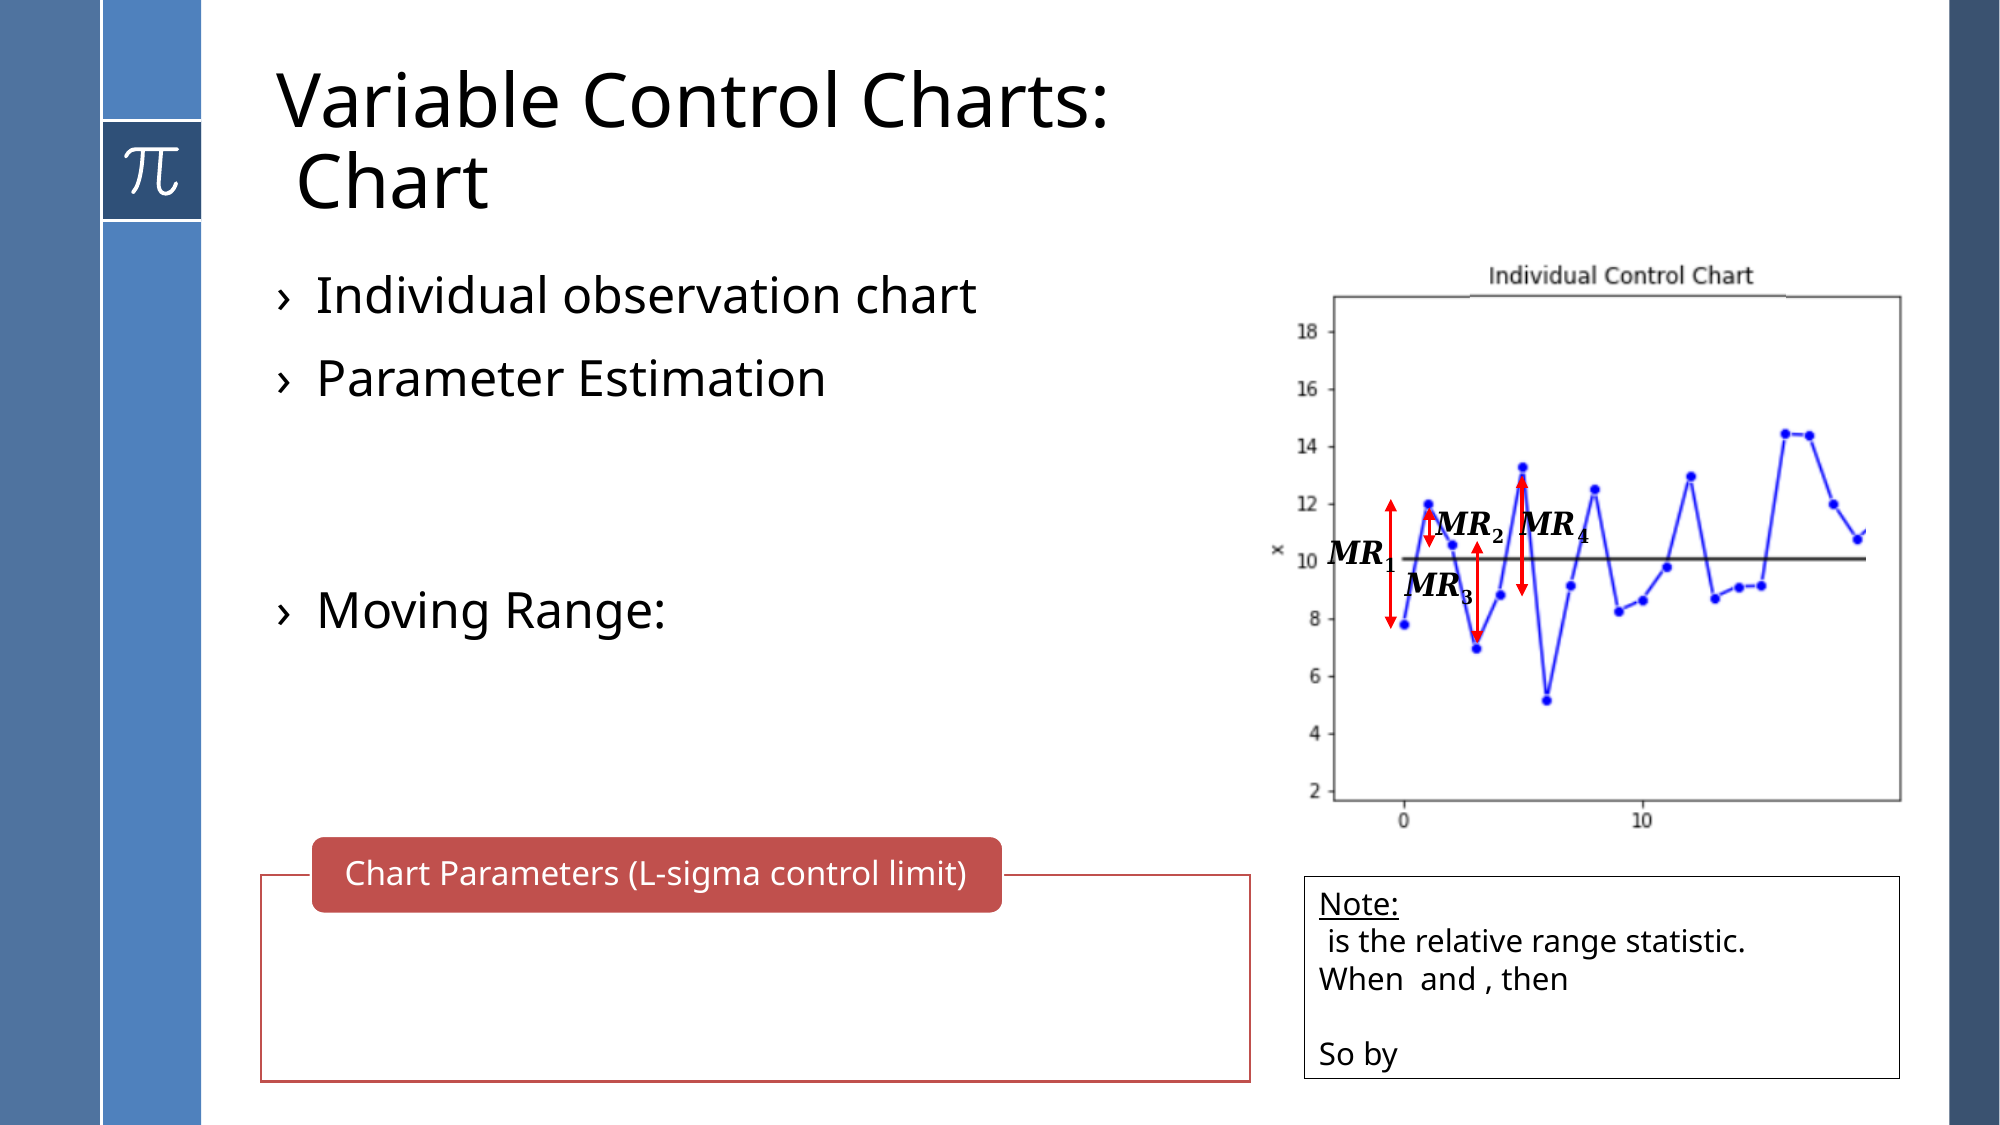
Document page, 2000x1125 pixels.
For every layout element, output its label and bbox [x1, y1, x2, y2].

text_box [1267, 262, 1920, 863]
